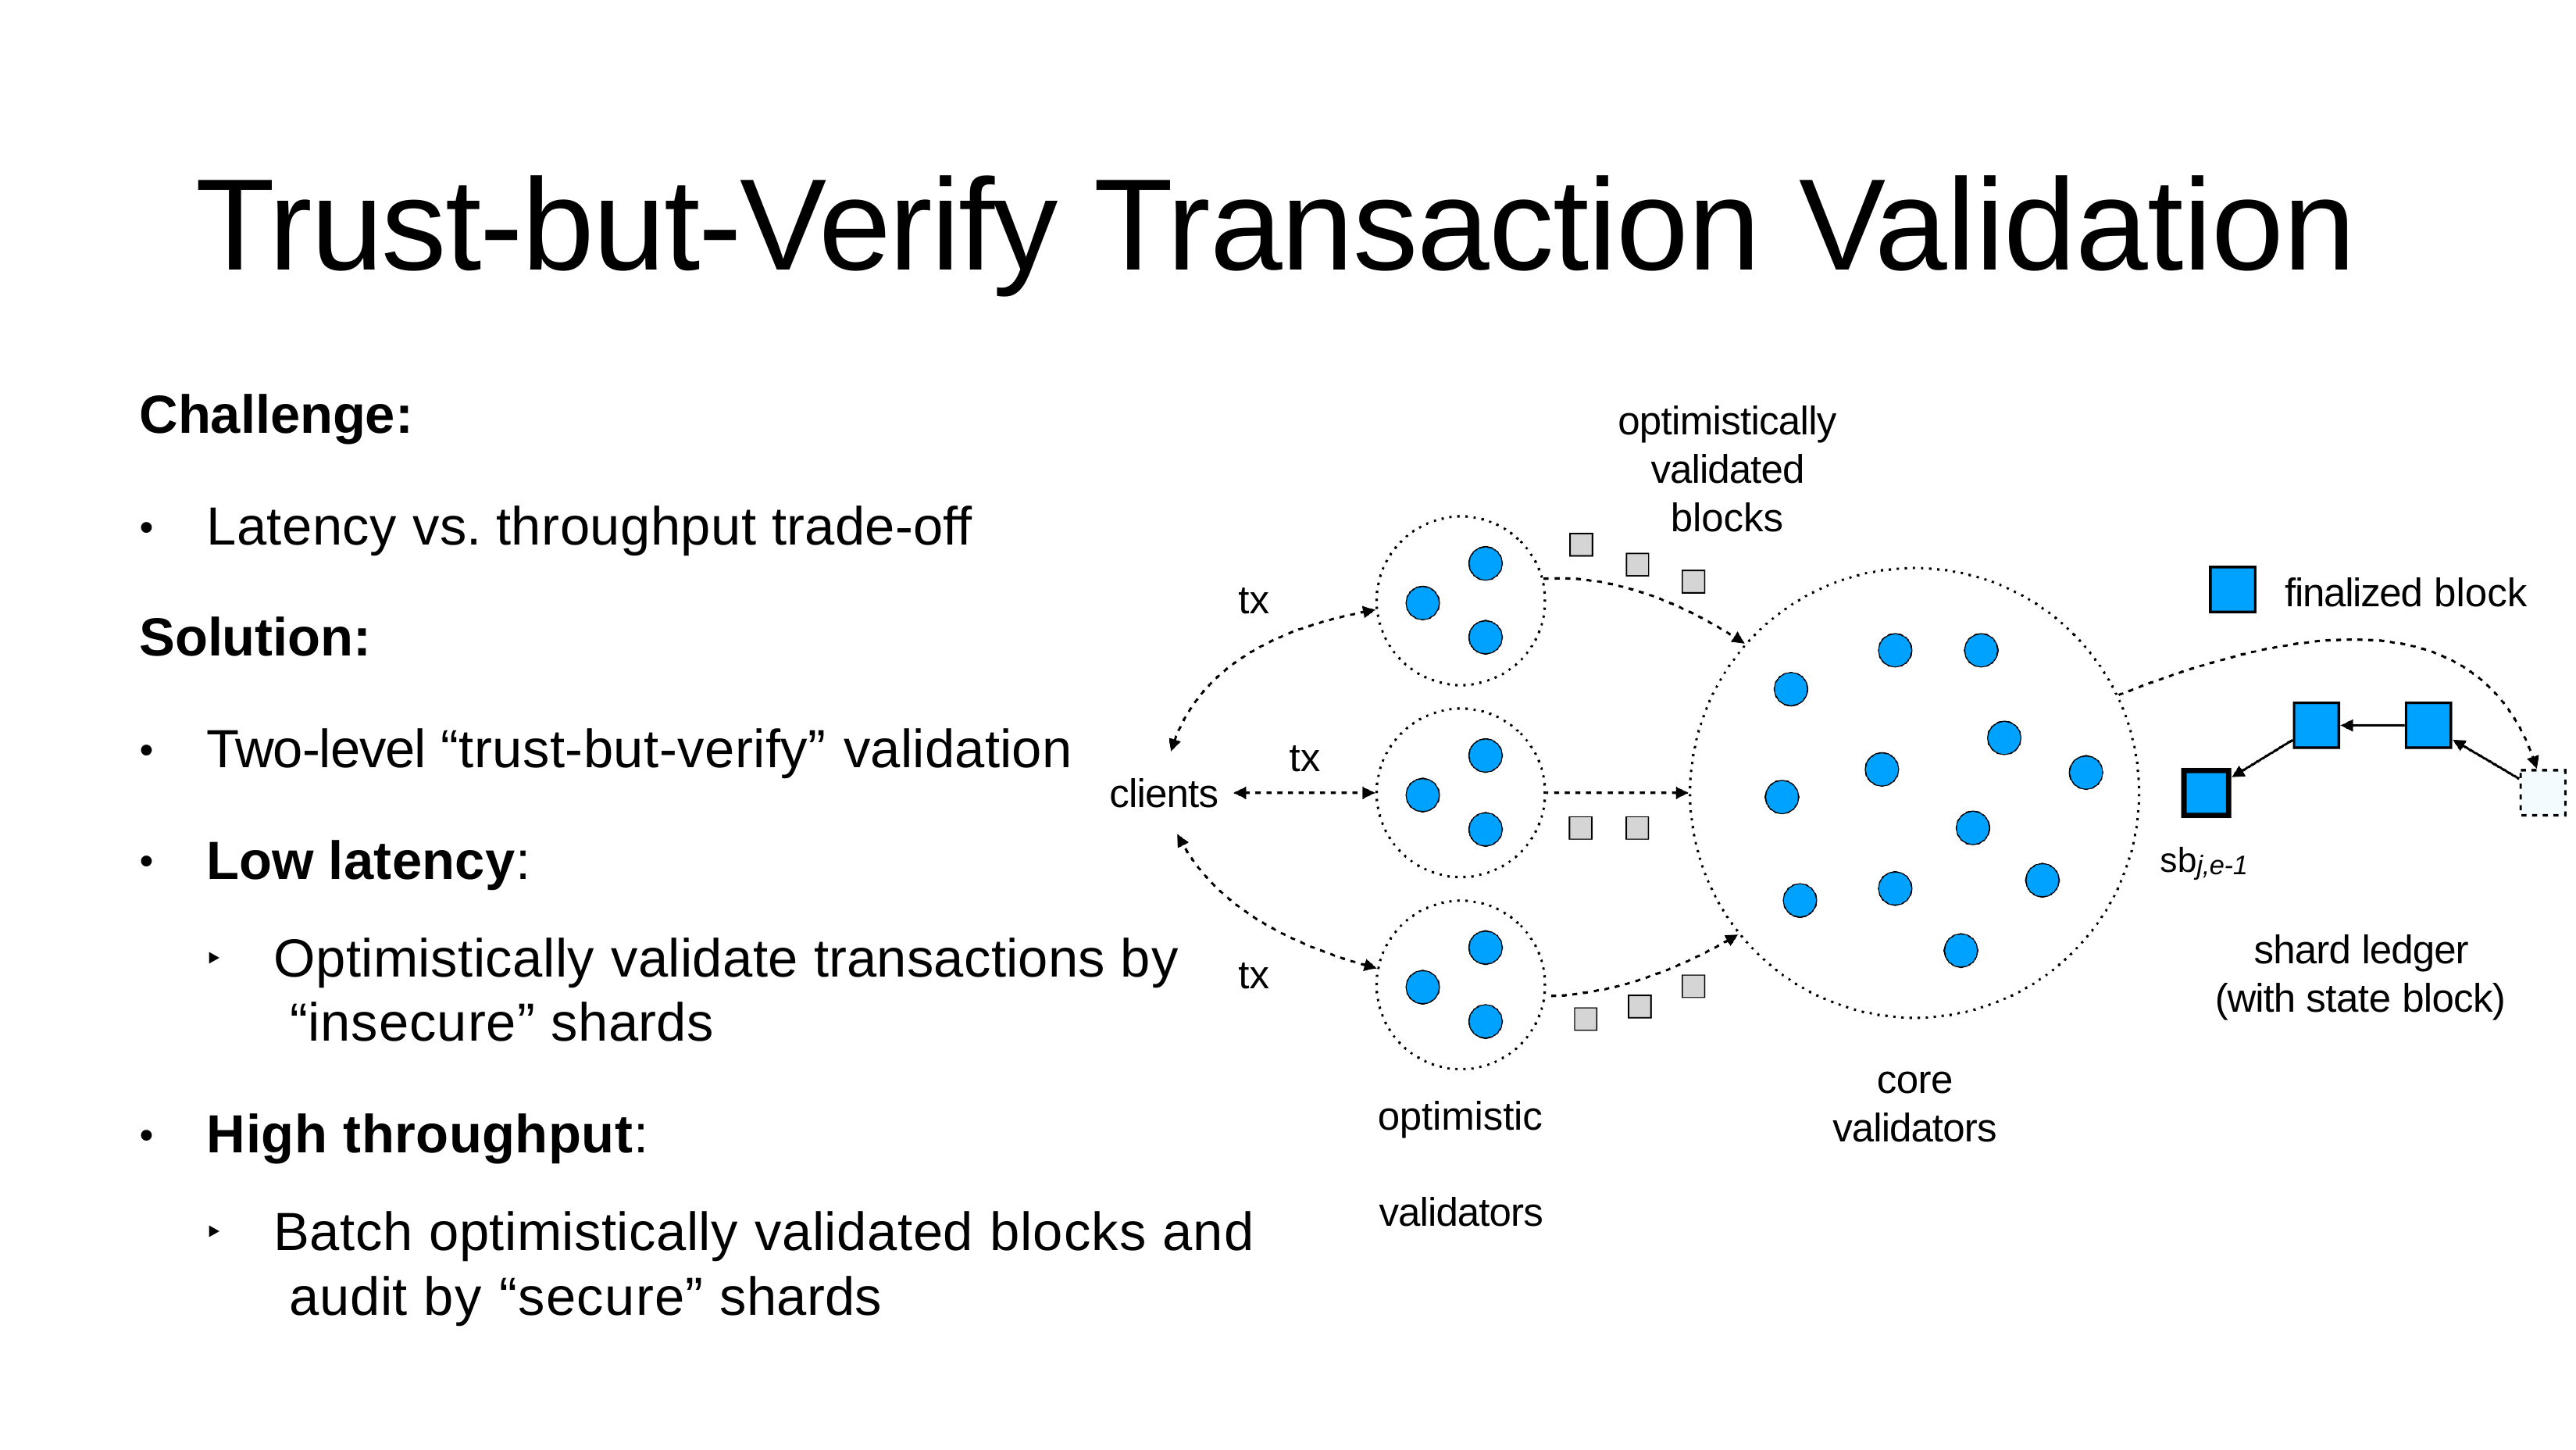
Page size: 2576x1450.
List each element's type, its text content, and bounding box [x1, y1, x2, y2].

text_box Batch optimistically validated blocks and audit by “secure” shards [272, 1197, 1257, 1327]
title Trust-but-Verify Transaction Validation [194, 139, 2382, 382]
text_box • [137, 723, 162, 772]
text_box Latency vs. throughput trade-off [205, 491, 976, 556]
text_box tx [1287, 731, 1322, 780]
text_box clients [1108, 767, 1221, 816]
text_box Optimistically validate transactions by “insecure” shards [272, 923, 1168, 1052]
text_box optimistic validators [1375, 1089, 1546, 1234]
text_box [1168, 515, 2567, 1070]
text_box tx [1236, 573, 1272, 622]
text_box finalized block [2283, 566, 2530, 615]
text_box core validators [1831, 1053, 2000, 1150]
text_box • [137, 1109, 162, 1157]
text_box • [137, 834, 162, 884]
text_box Solution: [137, 602, 374, 667]
text_box shard ledger (with state block) [2213, 923, 2509, 1020]
text_box • [137, 501, 162, 549]
text_box Challenge: [137, 380, 416, 445]
text_box tx [1236, 948, 1272, 998]
text_box High throughput: [205, 1098, 908, 1164]
text_box sbj,e-1 [2158, 839, 2256, 887]
text_box optimistically validated blocks [1614, 394, 1839, 540]
text_box ‣ [205, 933, 227, 981]
text_box ‣ [205, 1206, 227, 1255]
text_box Low latency: [205, 825, 693, 890]
text_box Two-level “trust-but-verify” validation [205, 713, 1078, 779]
